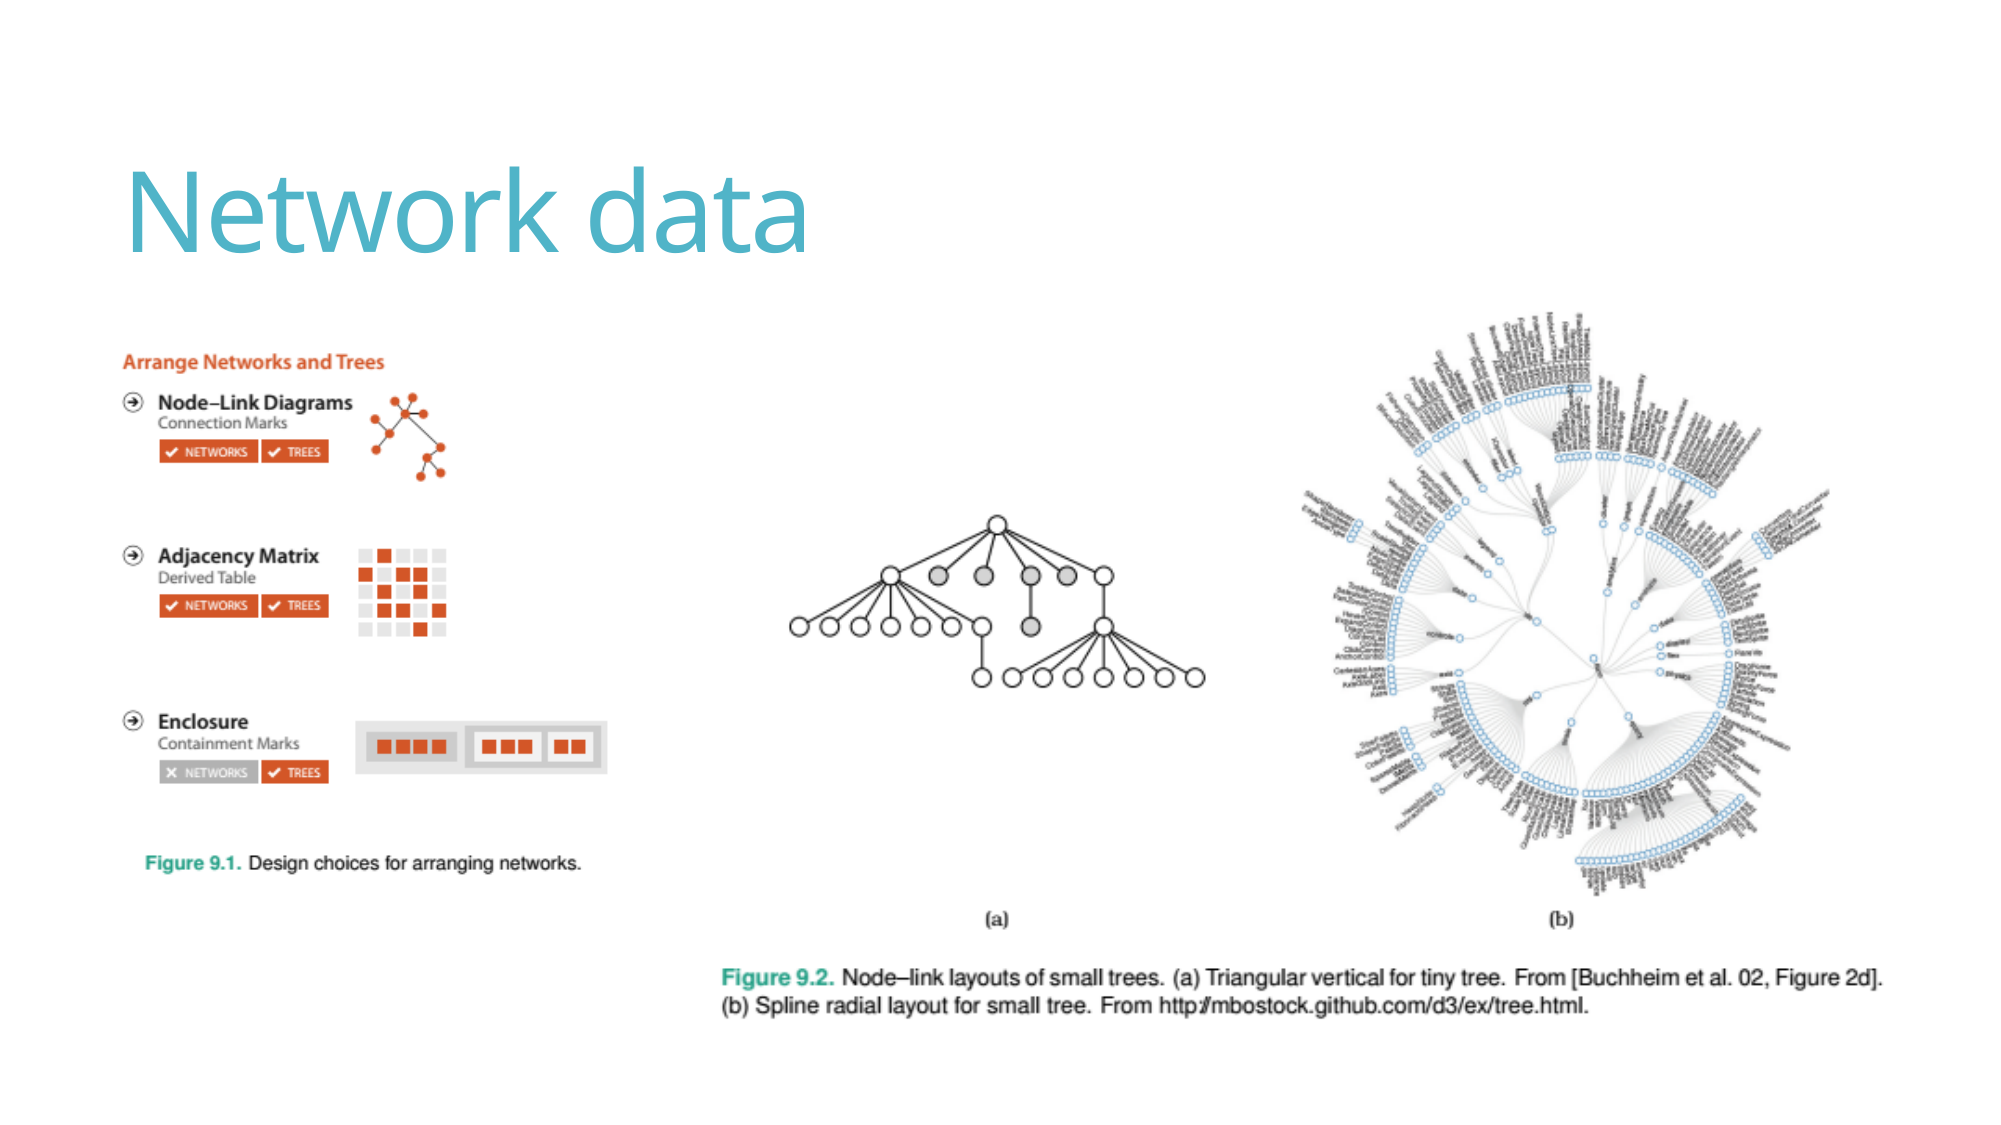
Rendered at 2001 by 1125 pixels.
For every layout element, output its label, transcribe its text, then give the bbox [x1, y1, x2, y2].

title Network data [107, 81, 1875, 302]
picture [41, 268, 1945, 1047]
